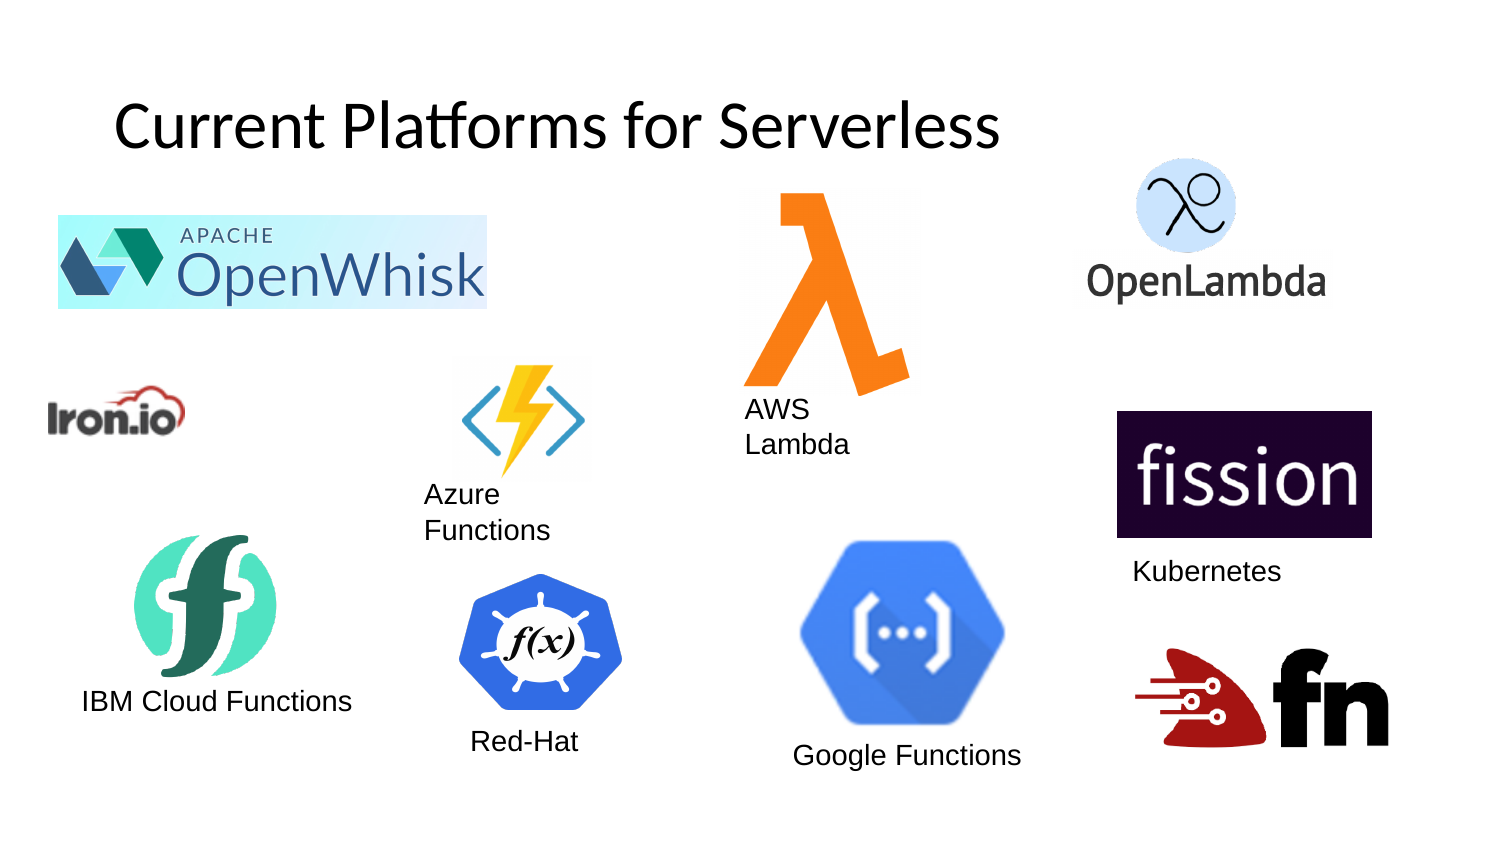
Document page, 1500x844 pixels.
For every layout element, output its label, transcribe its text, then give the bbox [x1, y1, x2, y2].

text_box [454, 573, 634, 771]
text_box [734, 499, 1078, 792]
picture [1132, 642, 1394, 752]
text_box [729, 188, 921, 457]
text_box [66, 535, 372, 731]
picture [57, 214, 488, 310]
picture [47, 342, 185, 479]
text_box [1116, 410, 1373, 608]
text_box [408, 355, 651, 531]
title Current Platforms for Serverless [103, 44, 1397, 208]
picture [1071, 153, 1333, 310]
